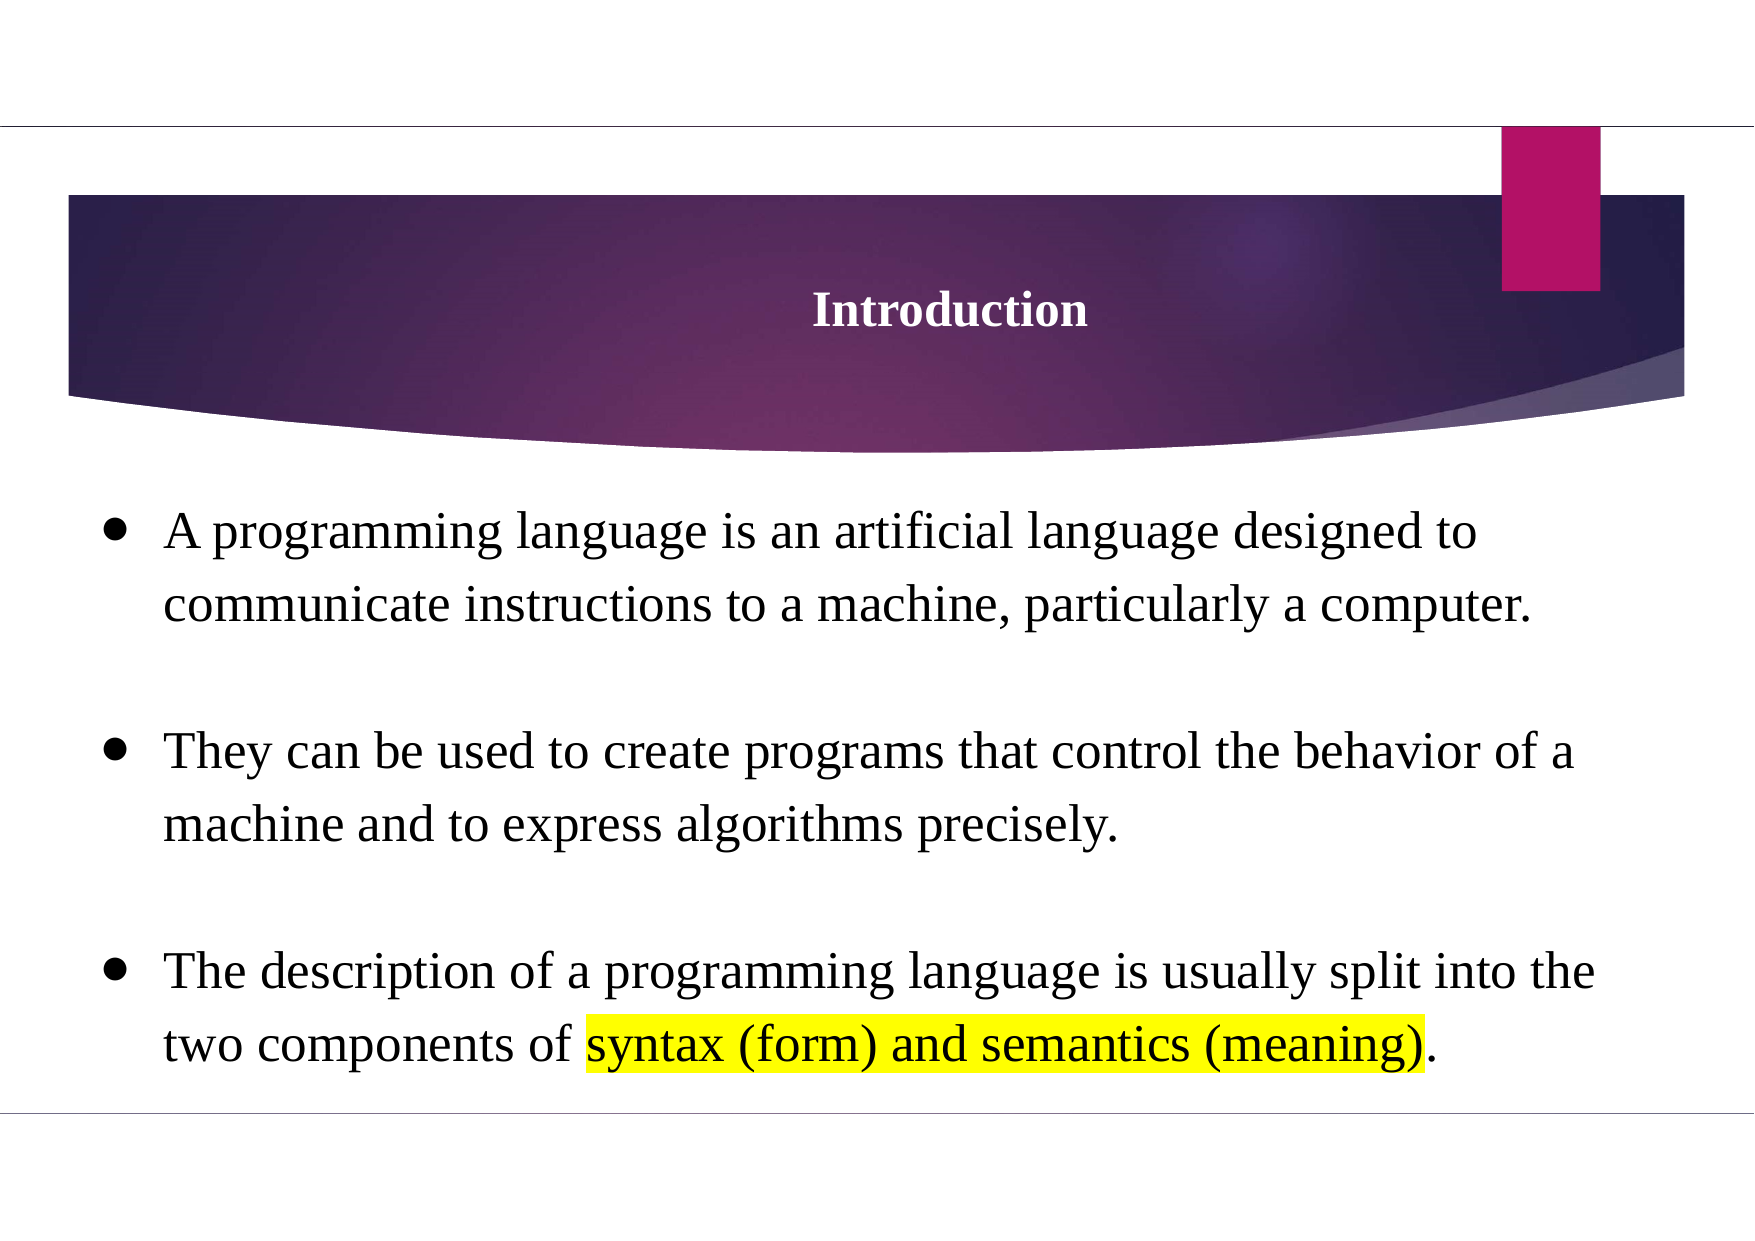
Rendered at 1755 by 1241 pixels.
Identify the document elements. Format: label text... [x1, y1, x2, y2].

picture [69, 195, 1684, 435]
title Introduction [454, 275, 1446, 484]
list A programming language is an artificial language designed to communicate instructions to a machine, particularly a computer. They can be used to create programs that control the behavior of a machine and to express algorithms precisely. The description of a programming language is usually split into the two components of syntax (form) and semantics (meaning). [88, 485, 1688, 1191]
